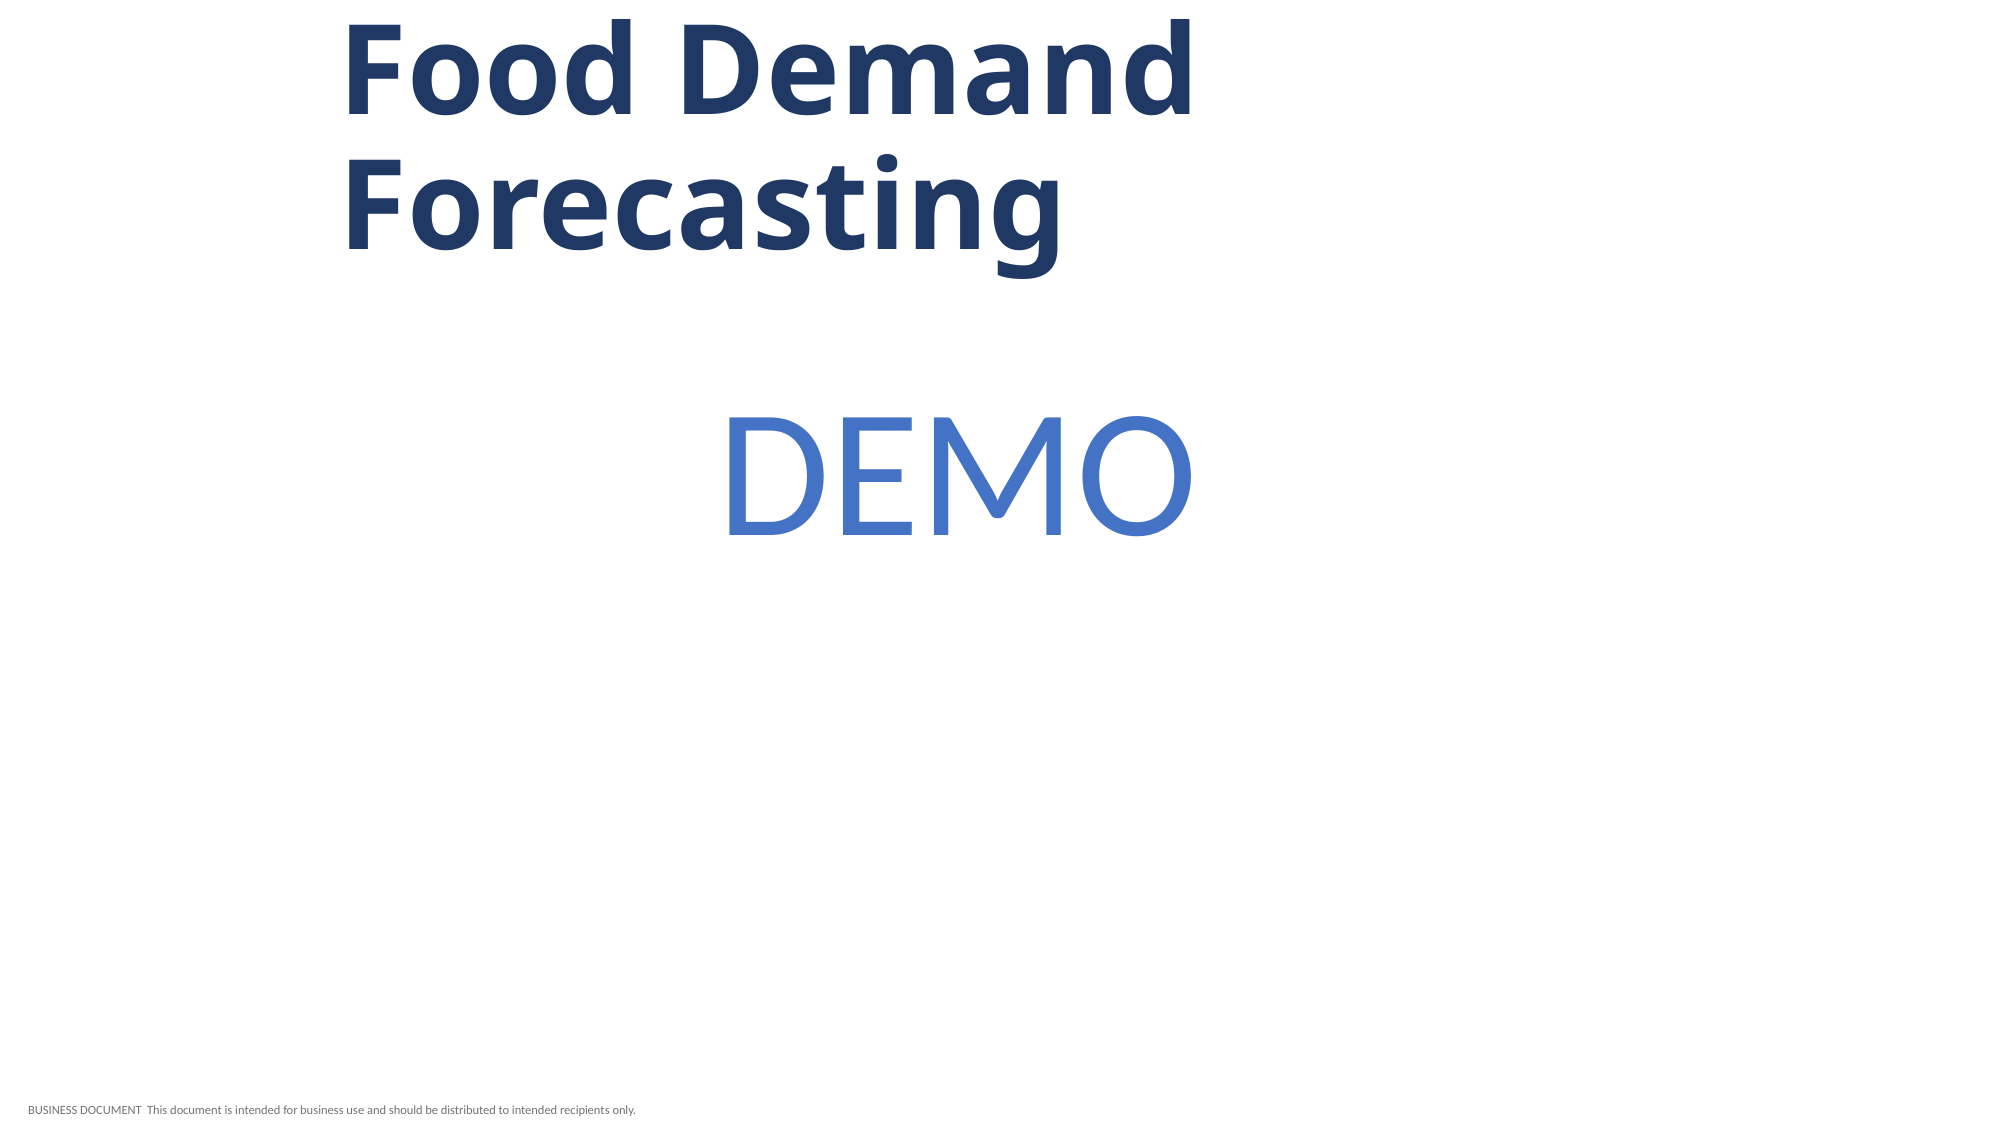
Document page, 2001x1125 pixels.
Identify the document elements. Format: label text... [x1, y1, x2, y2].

text_box DEMO [620, 344, 1295, 580]
title Food Demand Forecasting [323, 68, 1677, 215]
